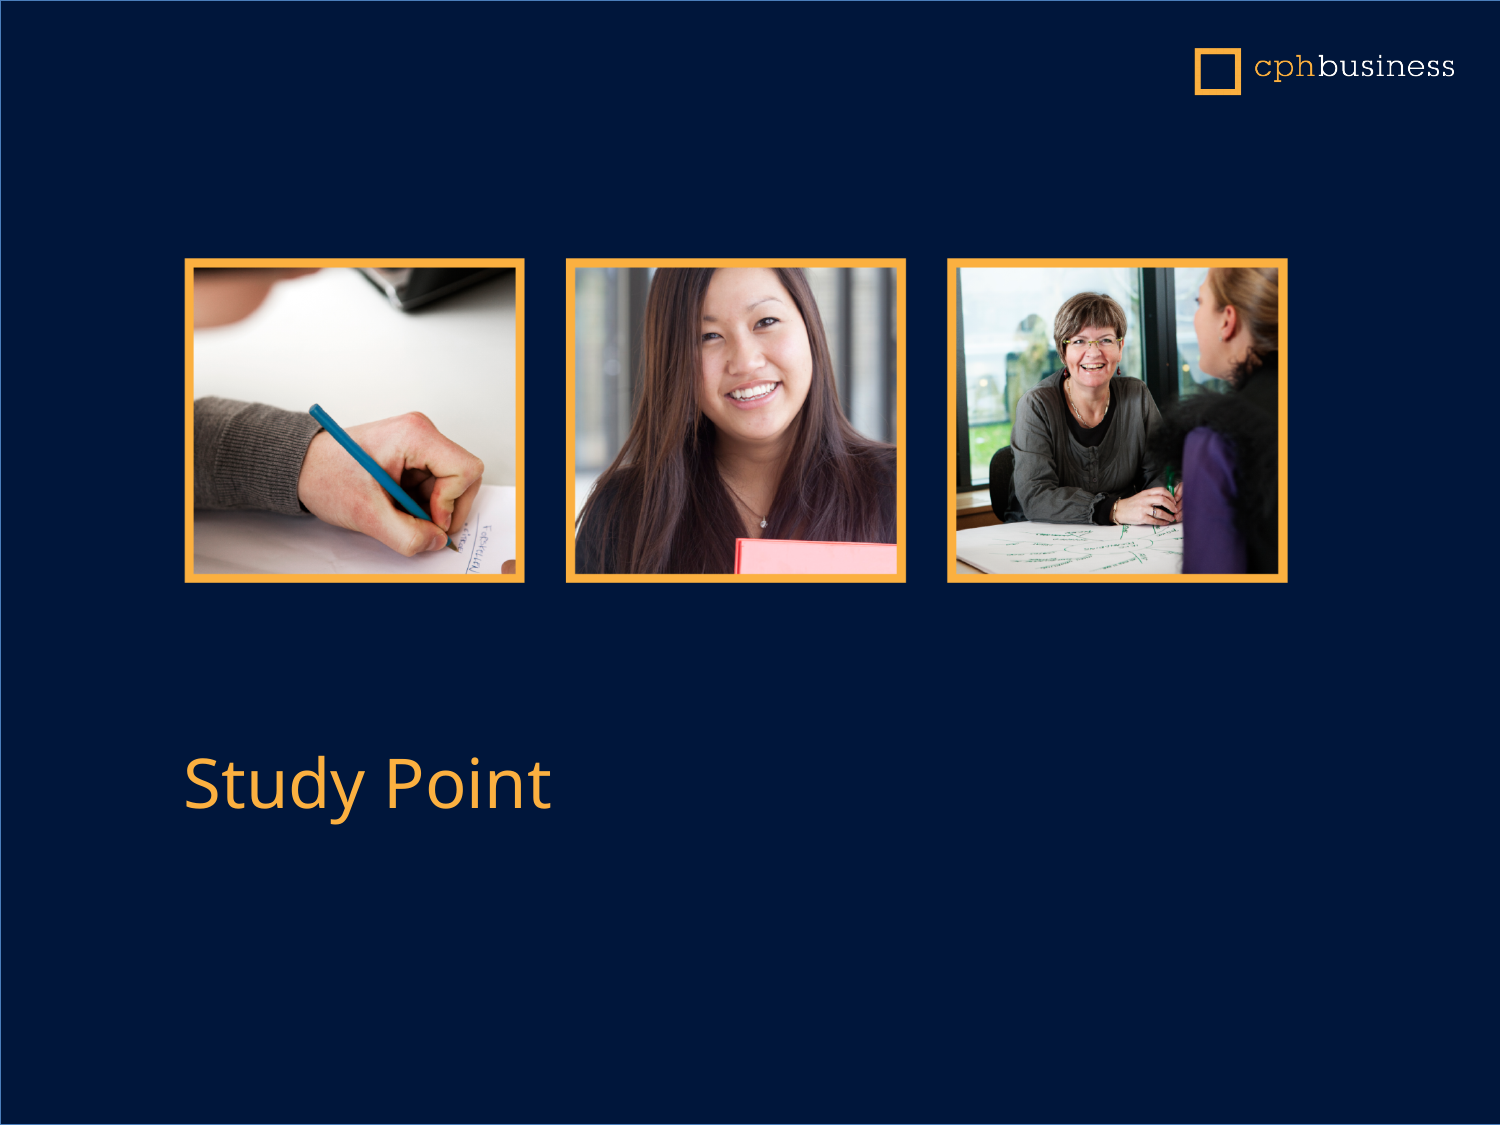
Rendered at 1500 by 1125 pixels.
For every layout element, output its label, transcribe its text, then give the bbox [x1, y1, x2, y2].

list Study Point [170, 733, 1316, 851]
picture [1147, 1, 1500, 142]
picture [183, 196, 1316, 717]
